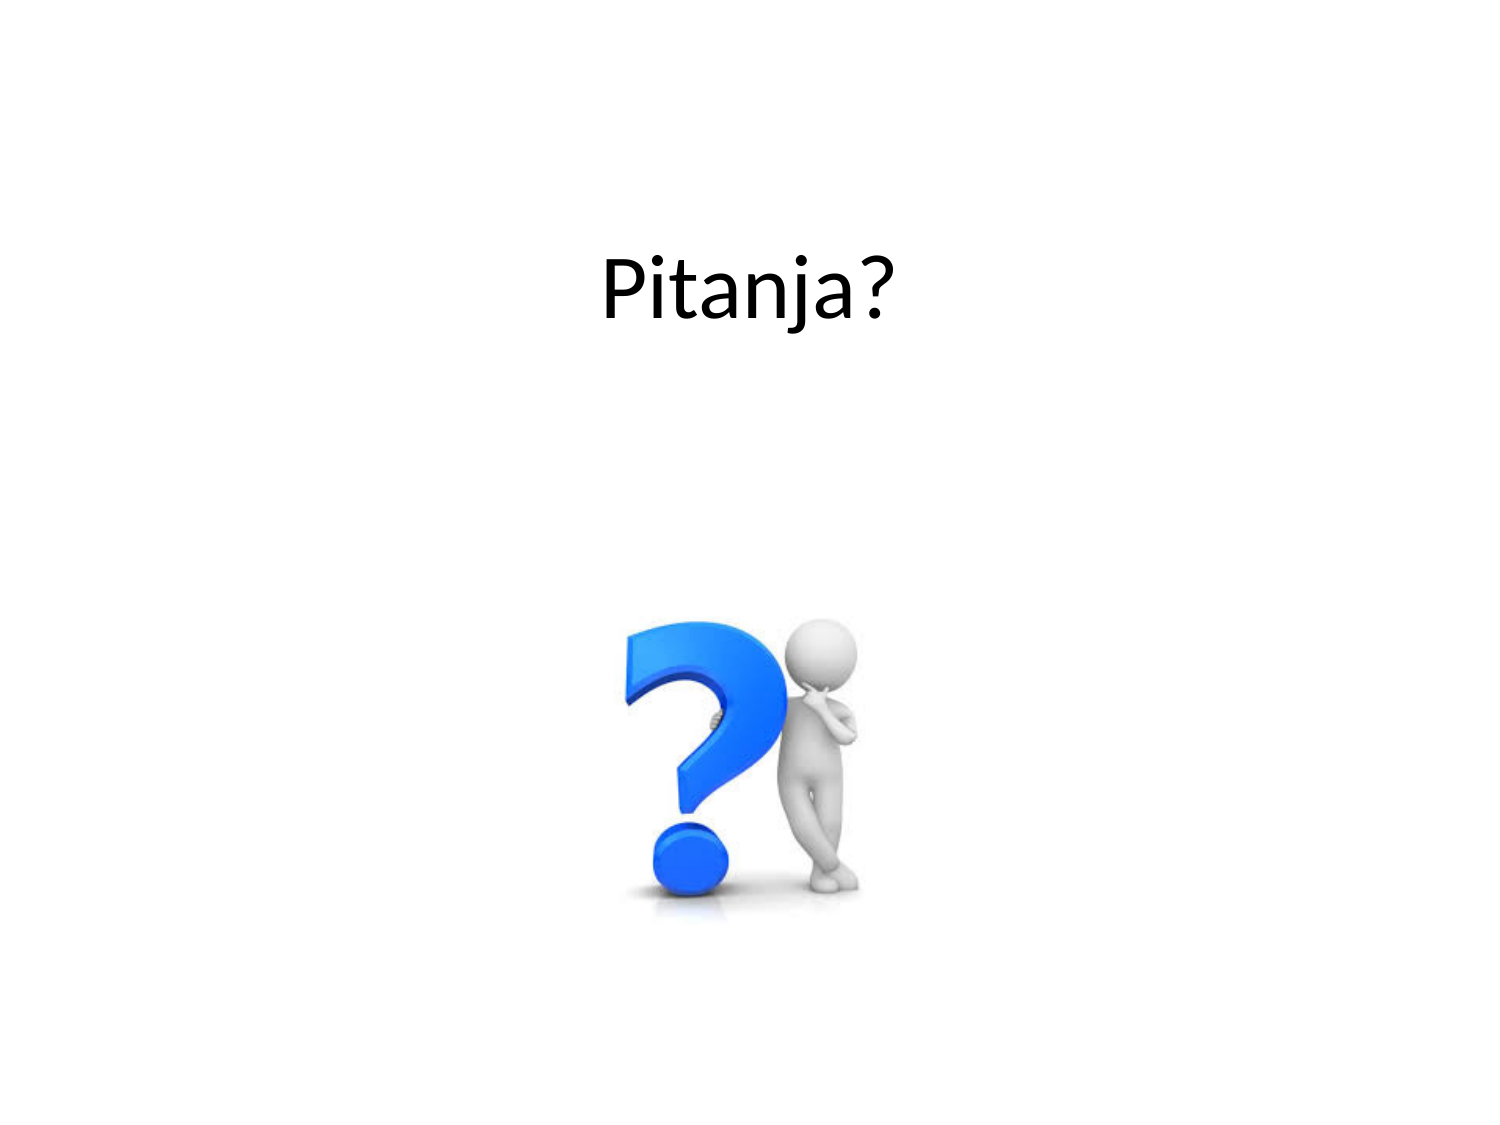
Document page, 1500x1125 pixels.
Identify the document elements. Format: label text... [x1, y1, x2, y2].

picture [564, 591, 936, 926]
title Pitanja? [112, 160, 1388, 402]
